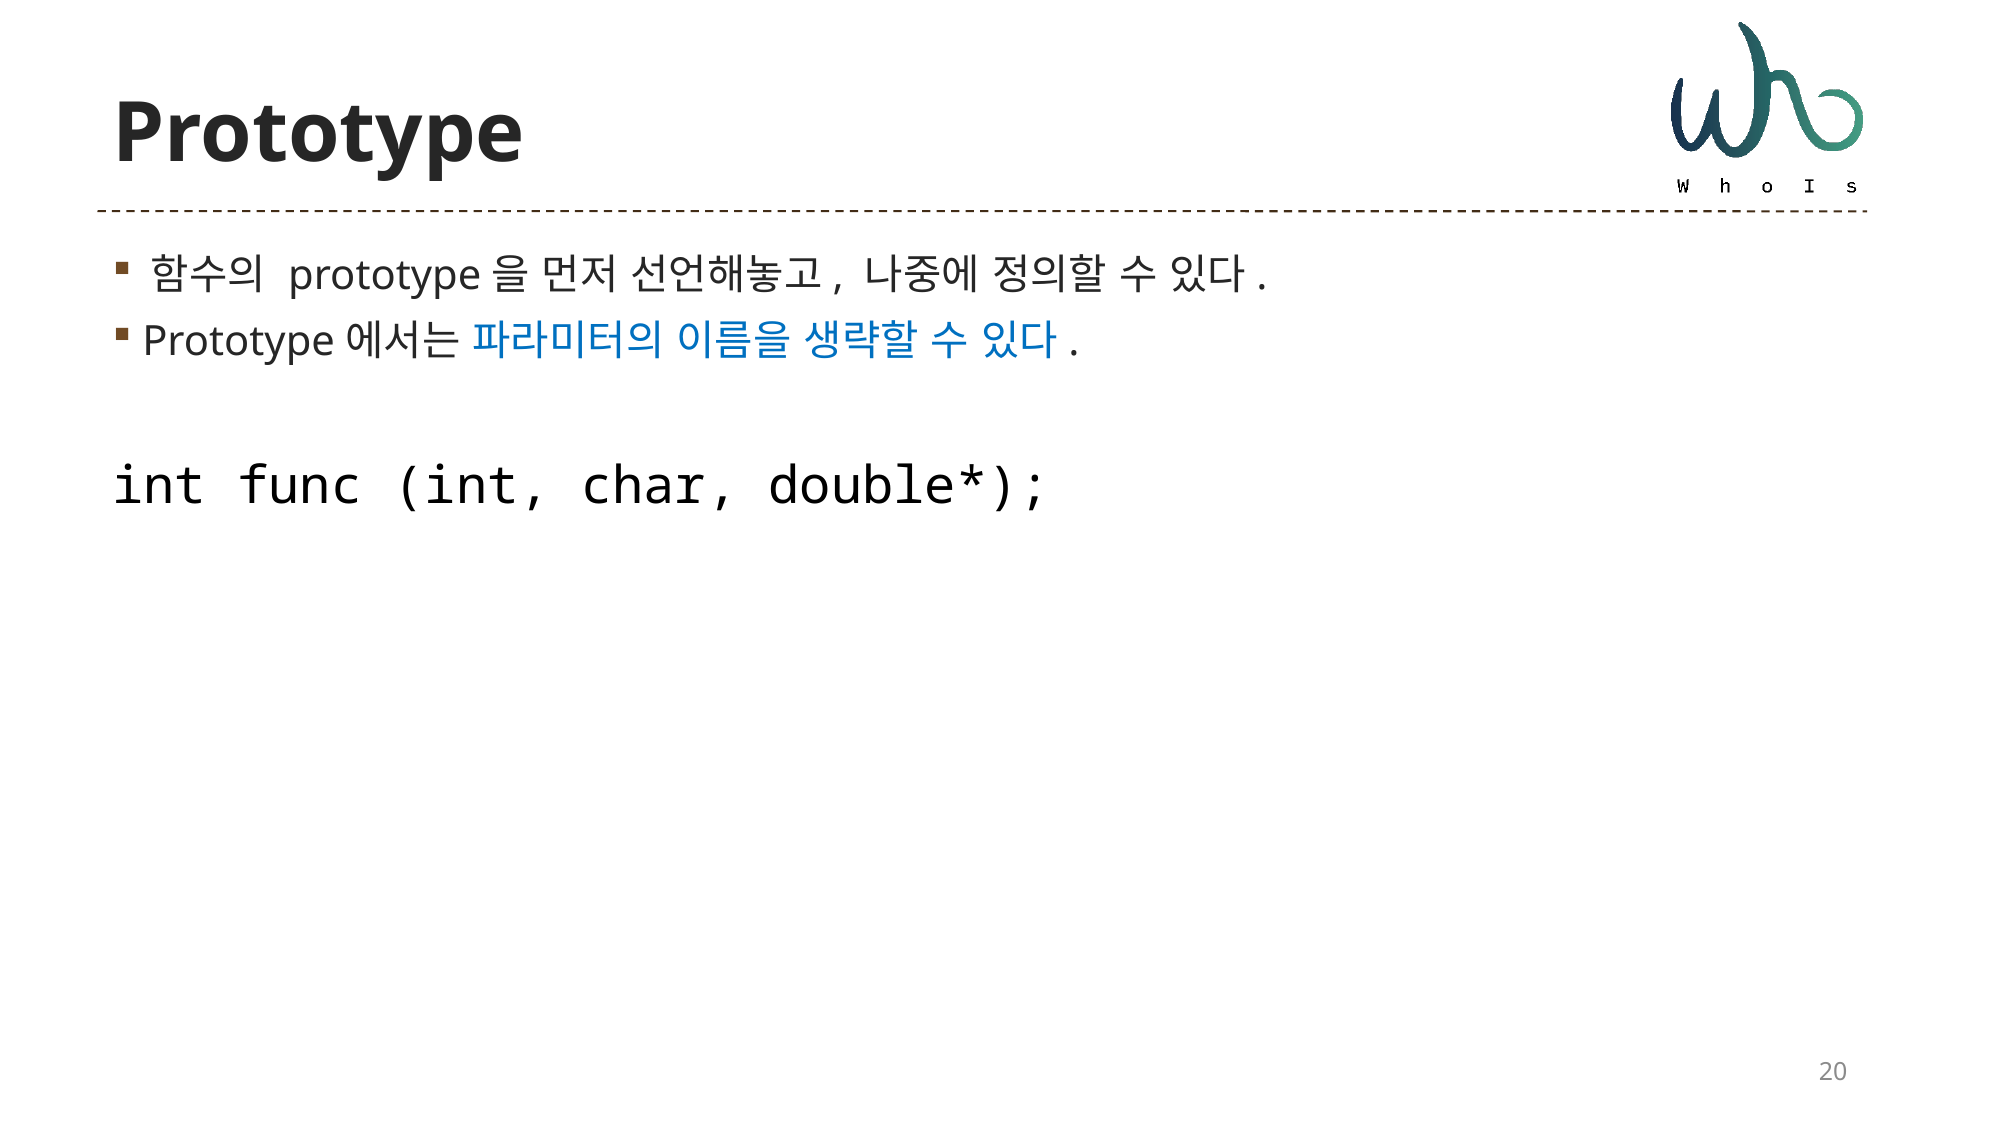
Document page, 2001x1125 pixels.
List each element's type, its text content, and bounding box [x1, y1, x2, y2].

picture [1671, 22, 1863, 201]
text_box int func (int, char, double*); [97, 444, 1536, 522]
slide_number 20 [1412, 1042, 1863, 1103]
text_box 함수의 prototype을 먼저 선언해놓고, 나중에 정의할 수 있다. Prototype에서는 파라미터의 이름을 생략할 수 있다. [97, 246, 1867, 989]
text_box Prototype [97, 70, 1446, 186]
